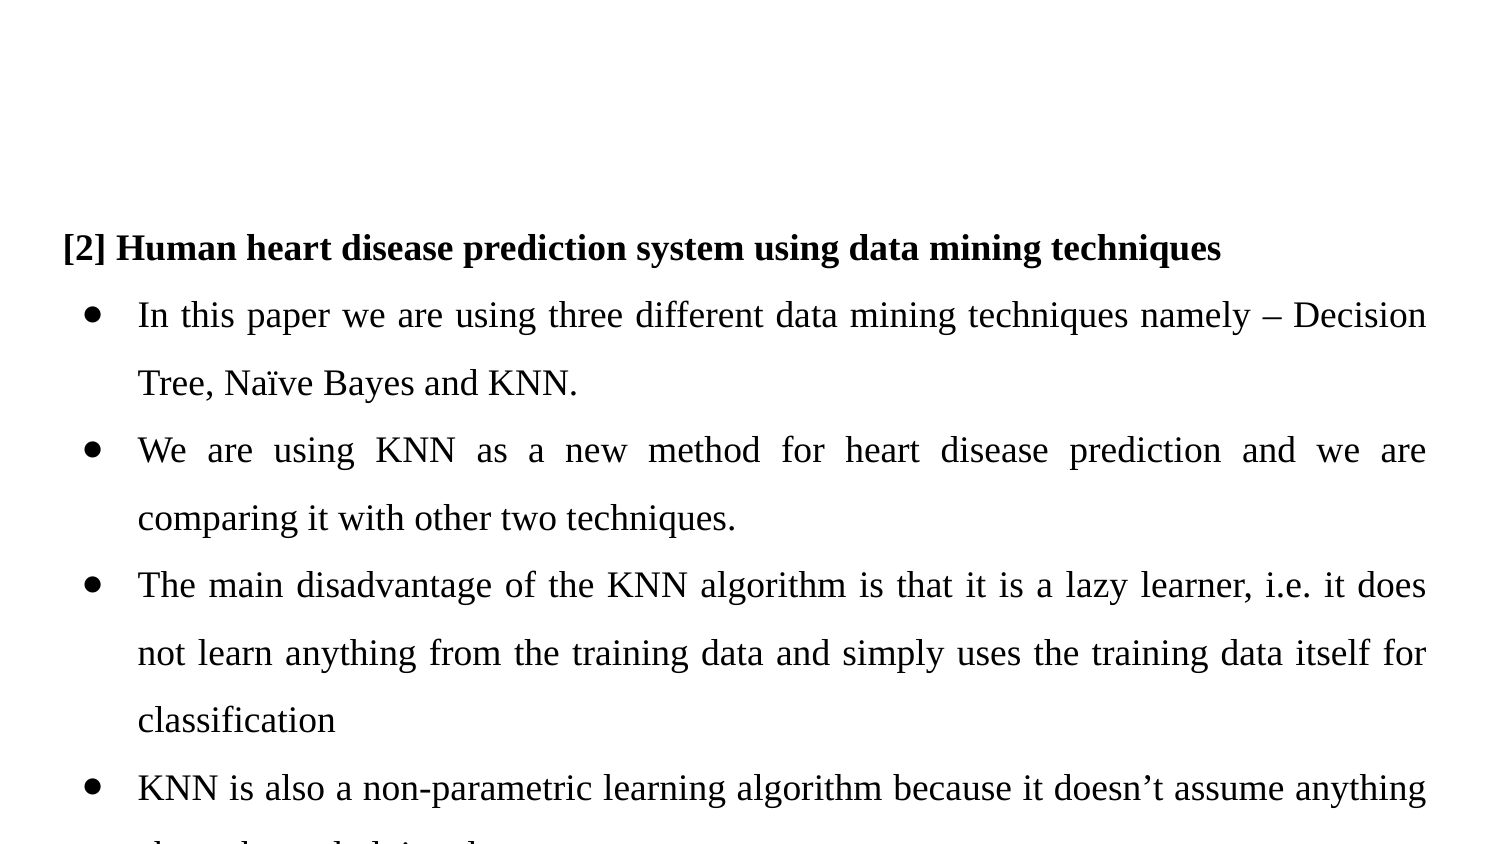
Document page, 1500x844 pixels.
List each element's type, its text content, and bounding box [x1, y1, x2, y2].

text_box [2] Human heart disease prediction system using data mining techniques In this paper we are using three different data mining techniques namely – Decision Tree, Naïve Bayes and KNN. We are using KNN as a new method for heart disease prediction and we are comparing it with other two techniques. The main disadvantage of the KNN algorithm is that it is a lazy learner, i.e. it does not learn anything from the training data and simply uses the training data itself for classification KNN is also a non-parametric learning algorithm because it doesn’t assume anything about the underlying data. [47, 185, 1444, 793]
